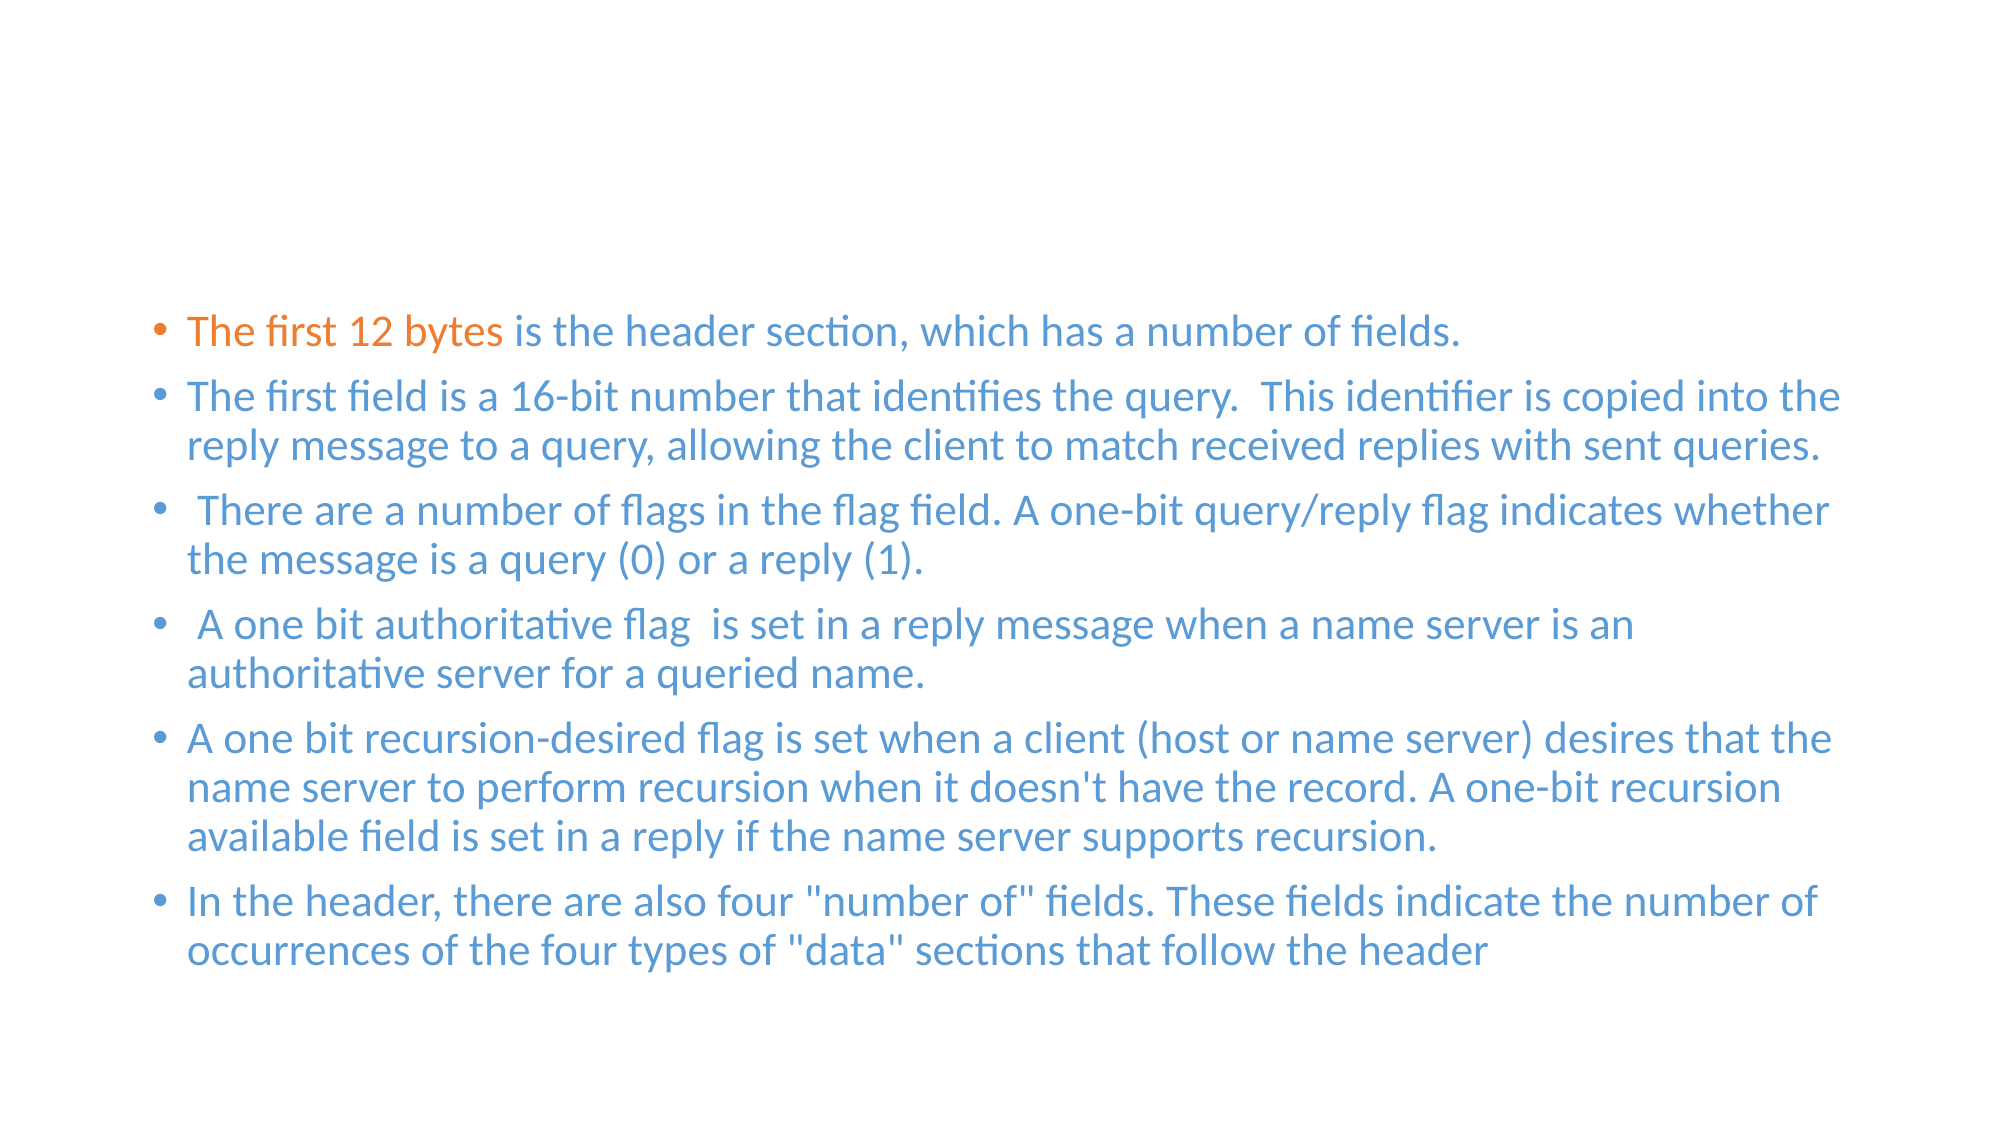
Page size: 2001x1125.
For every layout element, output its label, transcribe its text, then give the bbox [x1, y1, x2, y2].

list The first 12 bytes is the header section, which has a number of fields. The first field is a 16-bit number that identifies the query. This identifier is copied into the reply message to a query, allowing the client to match received replies with sent queries. There are a number of flags in the flag field. A one-bit query/reply flag indicates whether the message is a query (0) or a reply (1). A one bit authoritative flag is set in a reply message when a name server is an authoritative server for a queried name. A one bit recursion-desired flag is set when a client (host or name server) desires that the name server to perform recursion when it doesn't have the record. A one-bit recursion available field is set in a reply if the name server supports recursion. In the header, there are also four "number of" fields. These fields indicate the number of occurrences of the four types of "data" sections that follow the header [137, 299, 1863, 1014]
